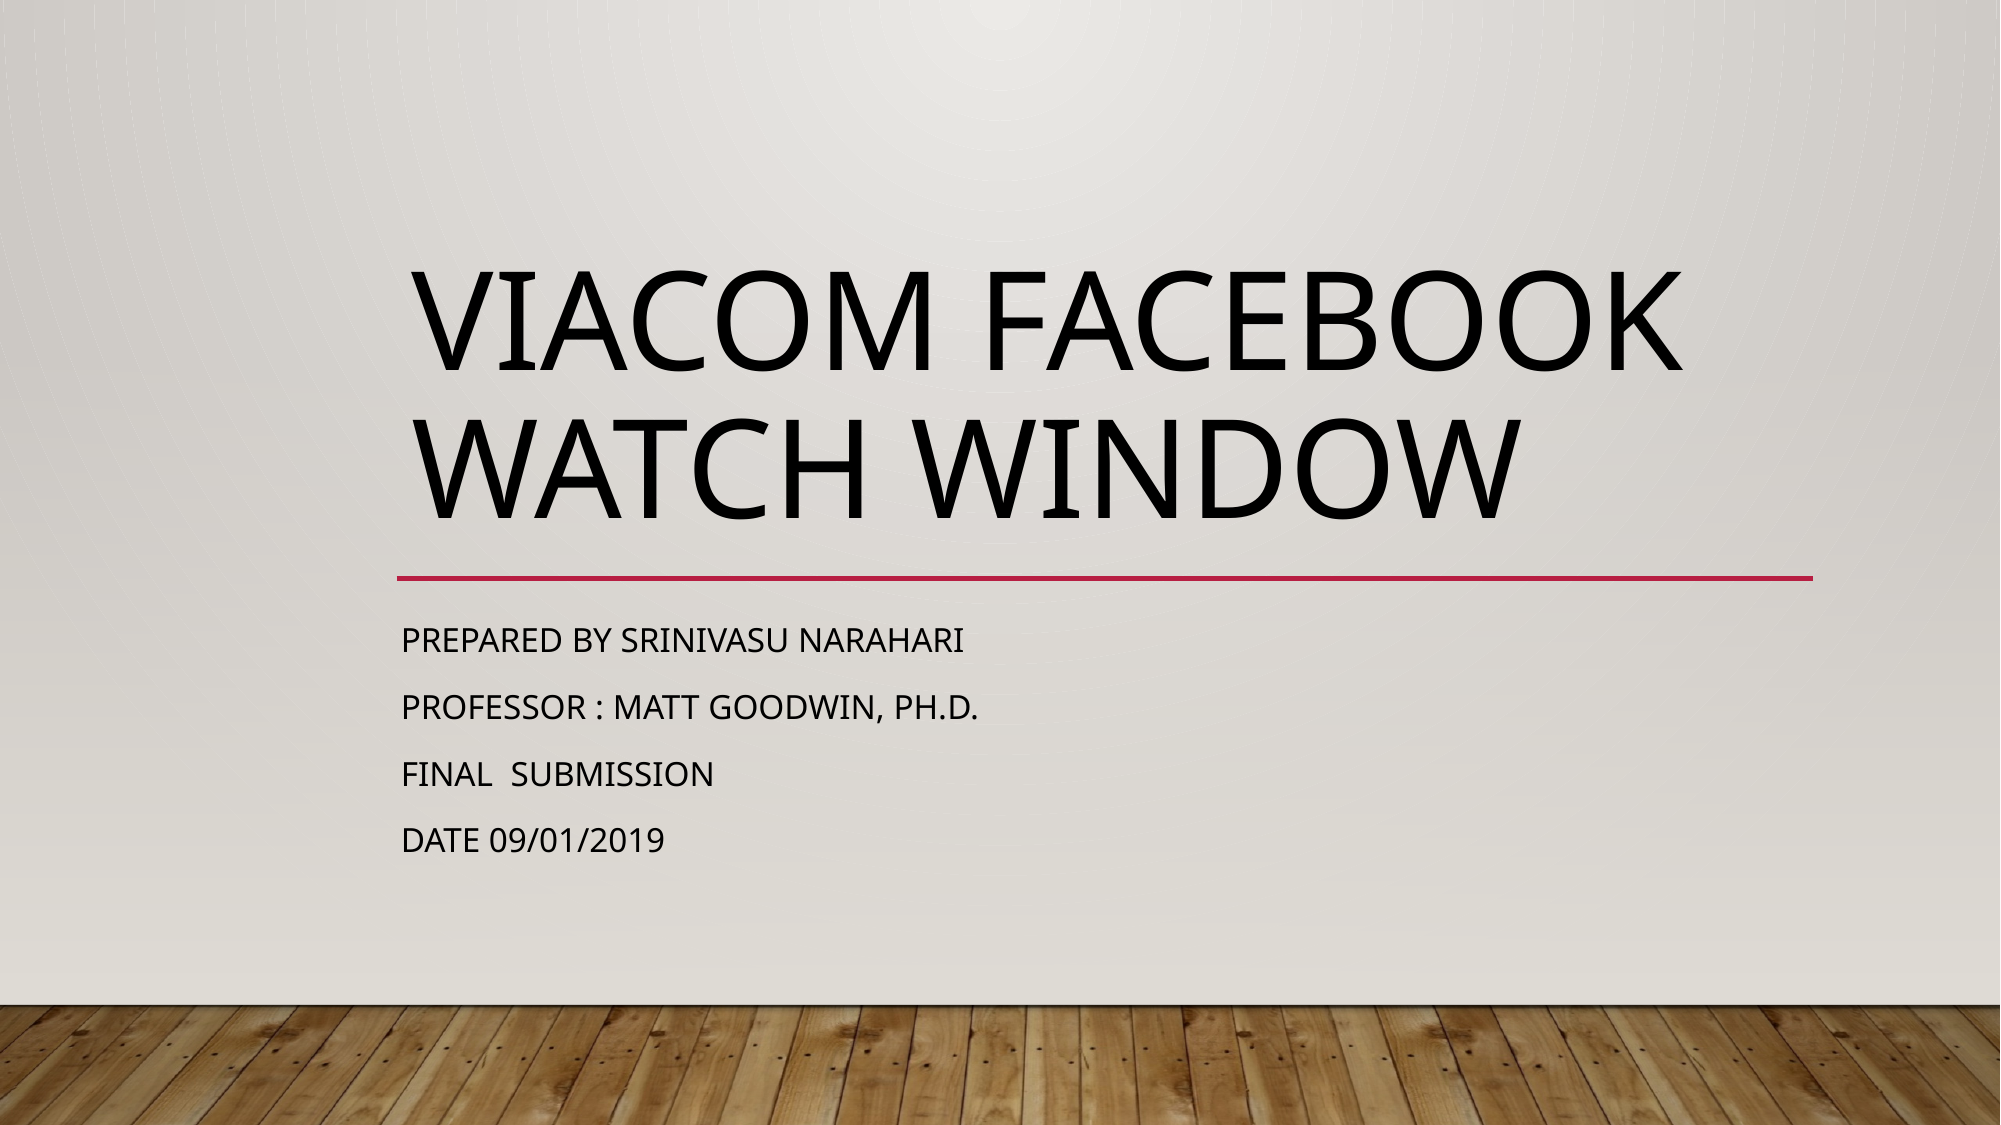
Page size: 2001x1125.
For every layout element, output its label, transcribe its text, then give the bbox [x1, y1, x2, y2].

subtitle Prepared by Srinivasu Narahari Professor : Matt Goodwin, Ph.D. FINAL Submission Date 09/01/2019 [385, 596, 1803, 877]
title Viacom Facebook watch Window [396, 131, 1814, 549]
picture [0, 1005, 2000, 1125]
